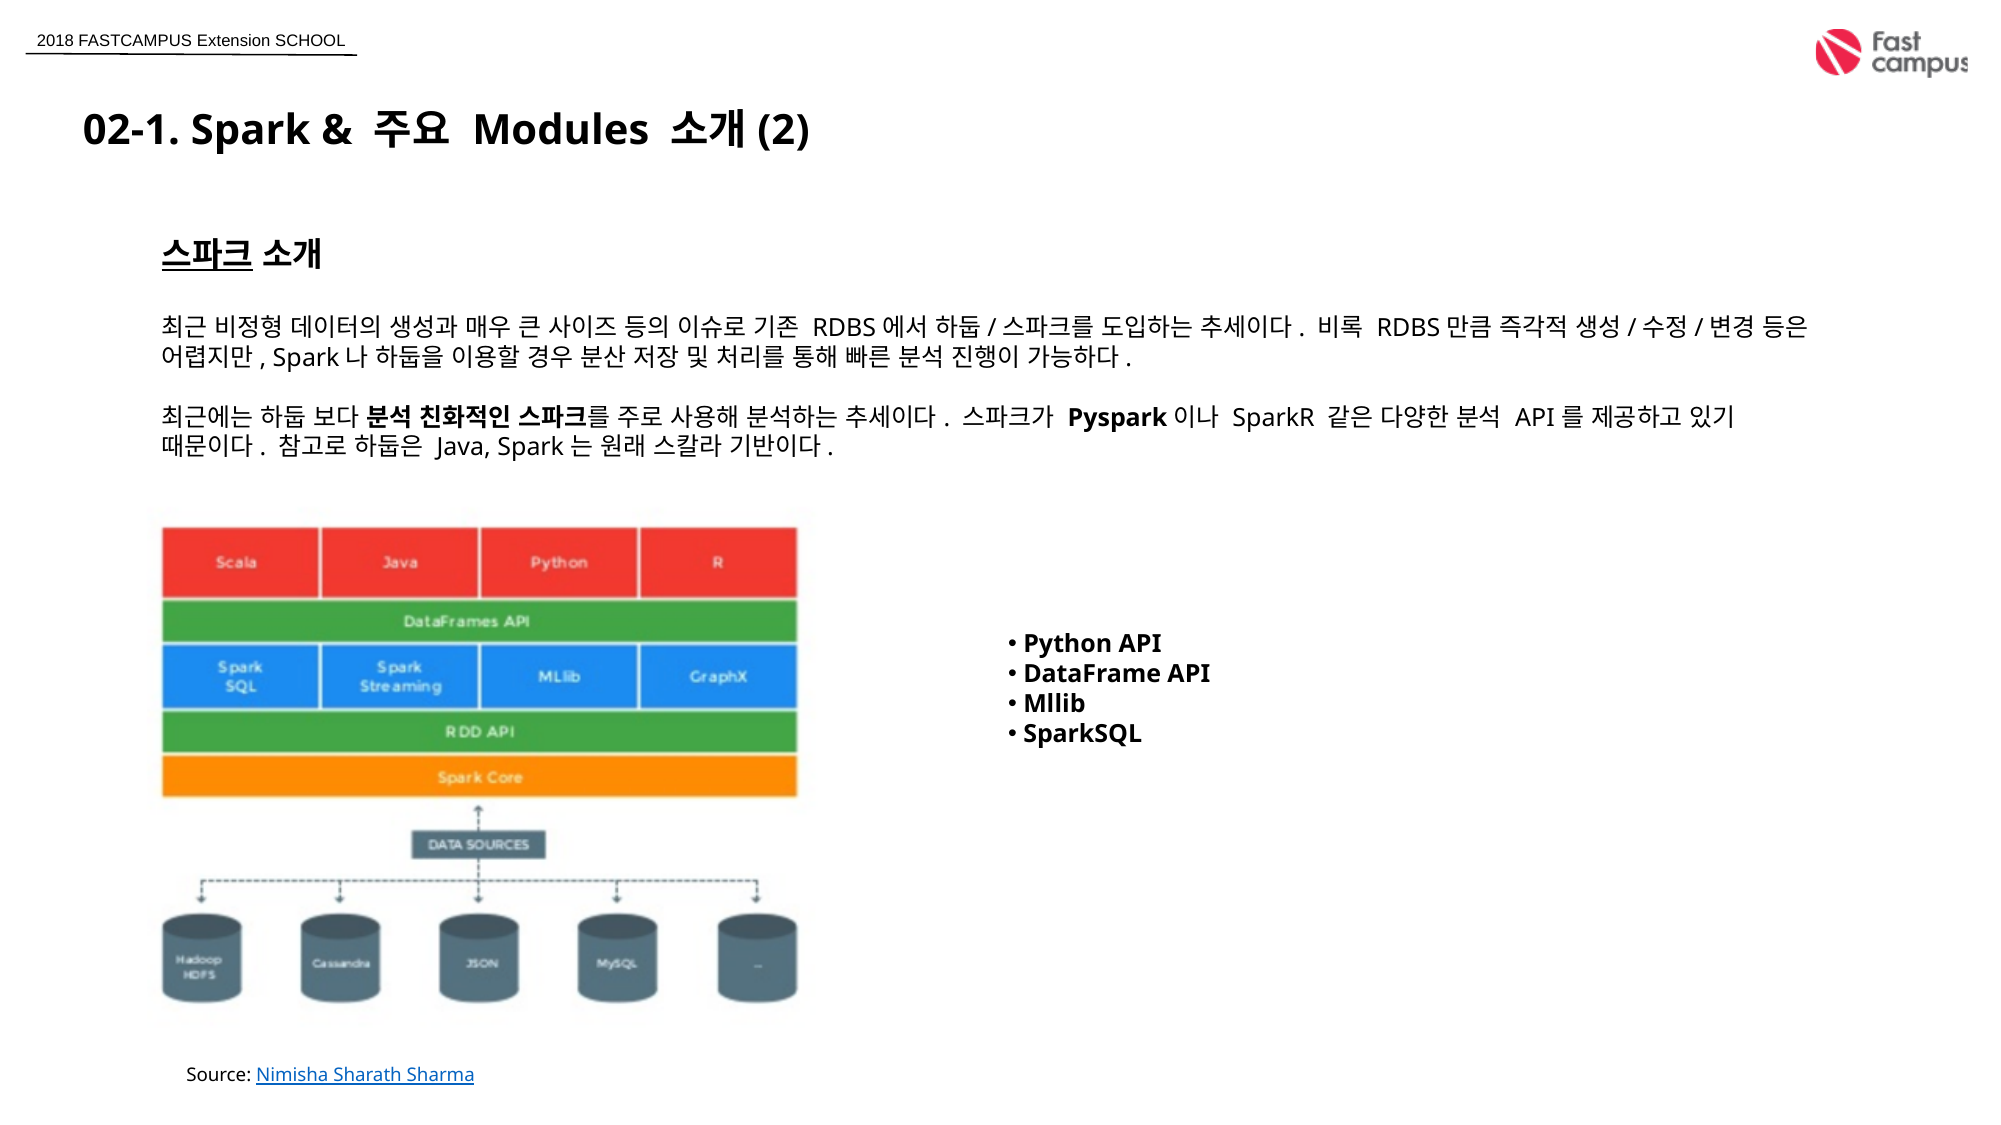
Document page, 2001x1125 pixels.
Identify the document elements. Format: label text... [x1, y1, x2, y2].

text_box 02-1. Spark & 주요 Modules 소개(2) [68, 95, 1198, 161]
picture [146, 506, 825, 1040]
text_box Python API DataFrame API Mllib SparkSQL [993, 620, 1538, 755]
text_box 스파크 소개 최근 비정형 데이터의 생성과 매우 큰 사이즈 등의 이슈로 기존 RDBS에서 하둡/스파크를 도입하는 추세이다. 비록 RDBS만큼 즉각적 생성/수정/변경 등은 어렵지만, Spark나 하둡을 이용할 경우 분산 저장 및 처리를 통해 빠른 분석 진행이 가능하다. 최근에는 하둡 보다 분석 친화적인 스파크를 주로 사용해 분석하는 추세이다. 스파크가 Pyspark이나 SparkR 같은 다양한 분석 API를 제공하고 있기 때문이다. 참고로 하둡은 Java, Spark는 원래 스칼라 기반이다. [146, 225, 1840, 469]
text_box Source: Nimisha Sharath Sharma [171, 1055, 490, 1096]
